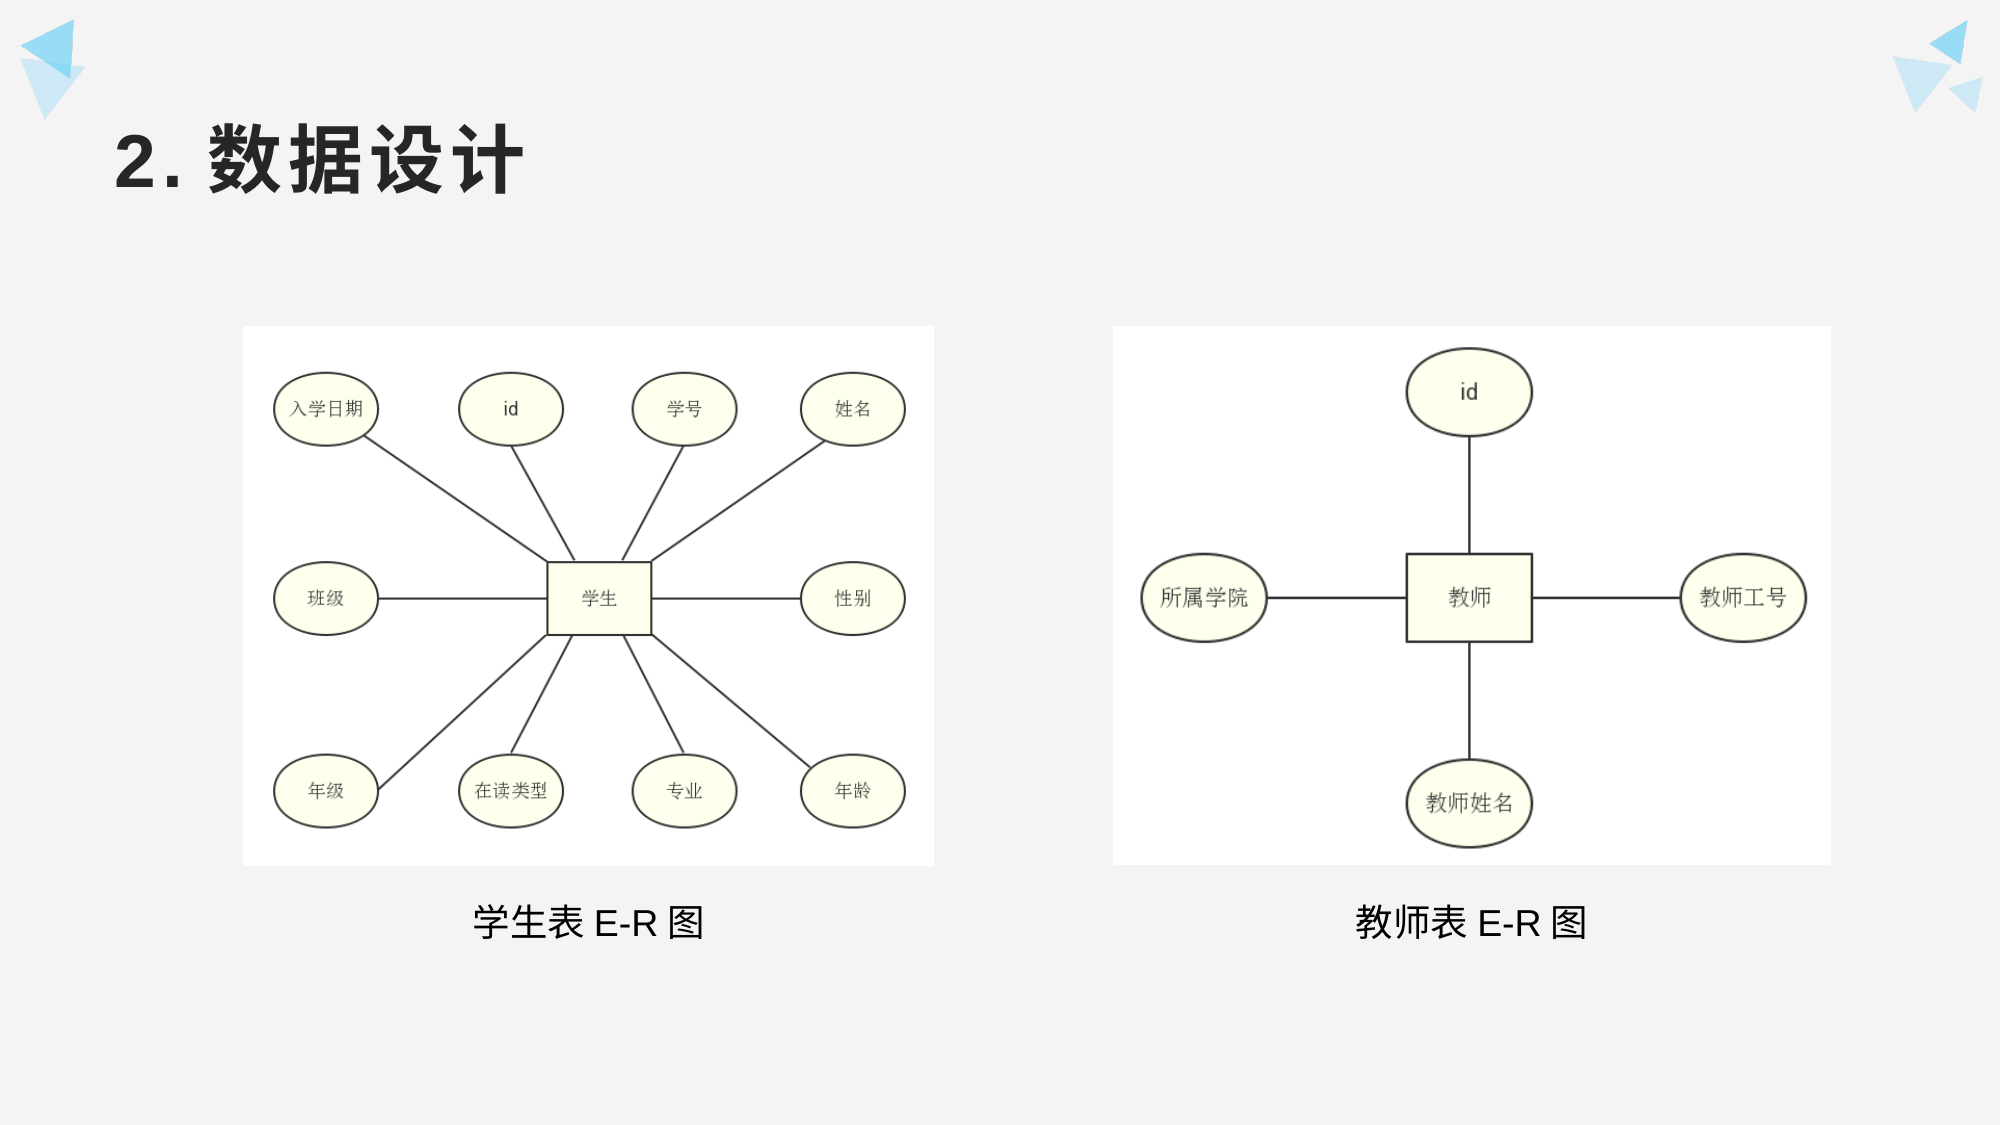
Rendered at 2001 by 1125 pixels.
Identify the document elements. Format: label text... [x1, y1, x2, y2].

picture [1113, 326, 1831, 865]
text_box 教师表E-R图 [1221, 891, 1723, 952]
picture [0, 0, 119, 127]
picture [243, 326, 934, 866]
text_box 学生表E-R图 [338, 891, 839, 952]
text_box 2.数据设计 [99, 99, 1900, 216]
picture [1881, 0, 2000, 127]
